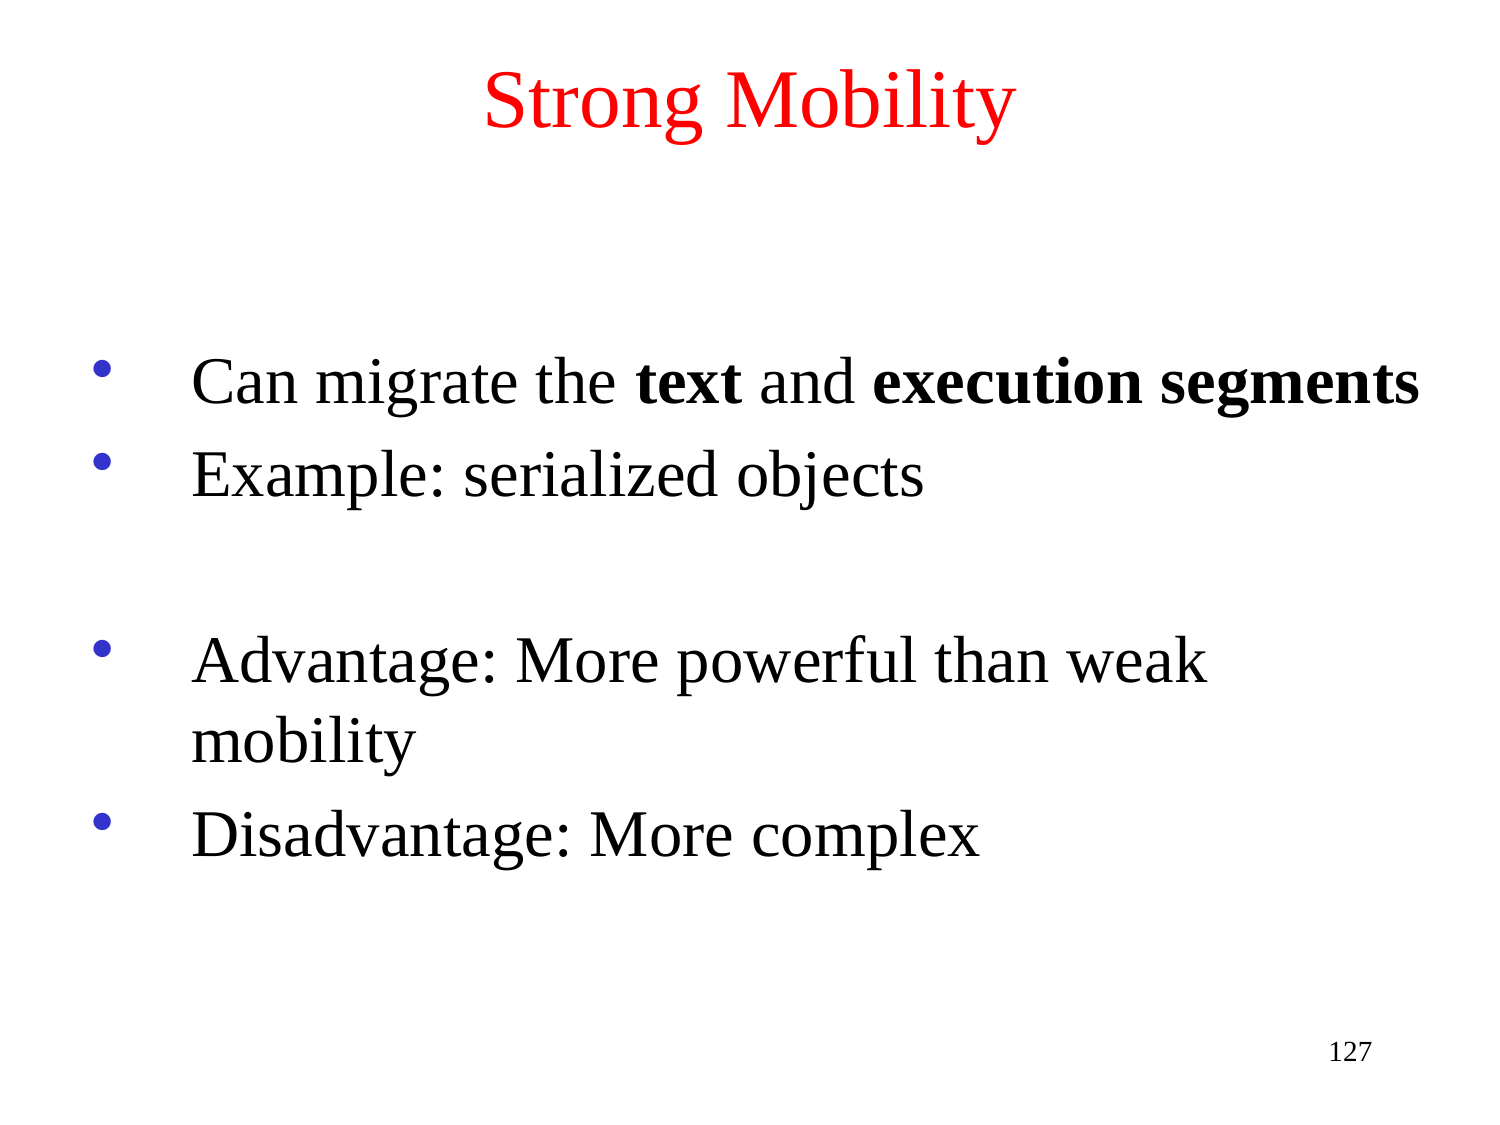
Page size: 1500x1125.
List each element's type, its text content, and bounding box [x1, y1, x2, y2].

slide_number 127 [1074, 1024, 1388, 1101]
list Can migrate the text and execution segments Example: serialized objects Advantage: More powerful than weak mobility Disadvantage: More complex [76, 328, 1459, 1027]
title Strong Mobility [0, 0, 1500, 188]
